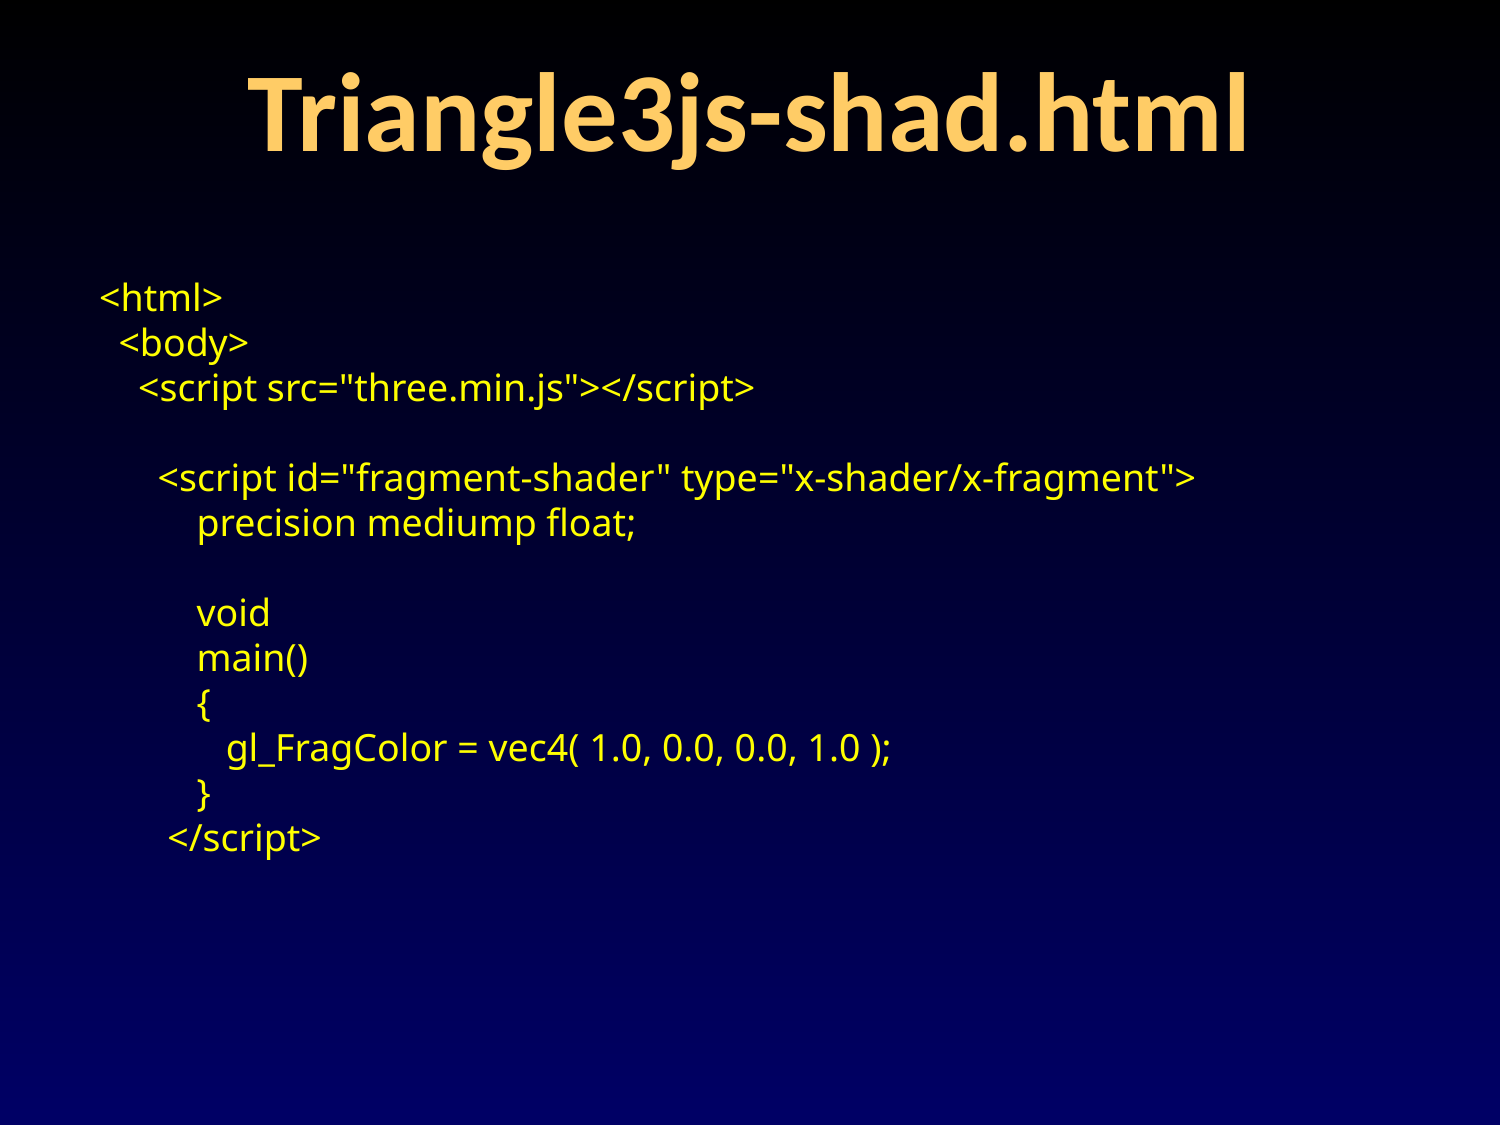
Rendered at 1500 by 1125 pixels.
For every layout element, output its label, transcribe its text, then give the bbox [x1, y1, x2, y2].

text_box <html> <body> <script src="three.min.js"></script> <script id="fragment-shader" type="x-shader/x-fragment"> precision mediump float; void main() { gl_FragColor = vec4( 1.0, 0.0, 0.0, 1.0 ); } </script> [84, 266, 1459, 912]
title Triangle3js-shad.html [24, 24, 1475, 188]
